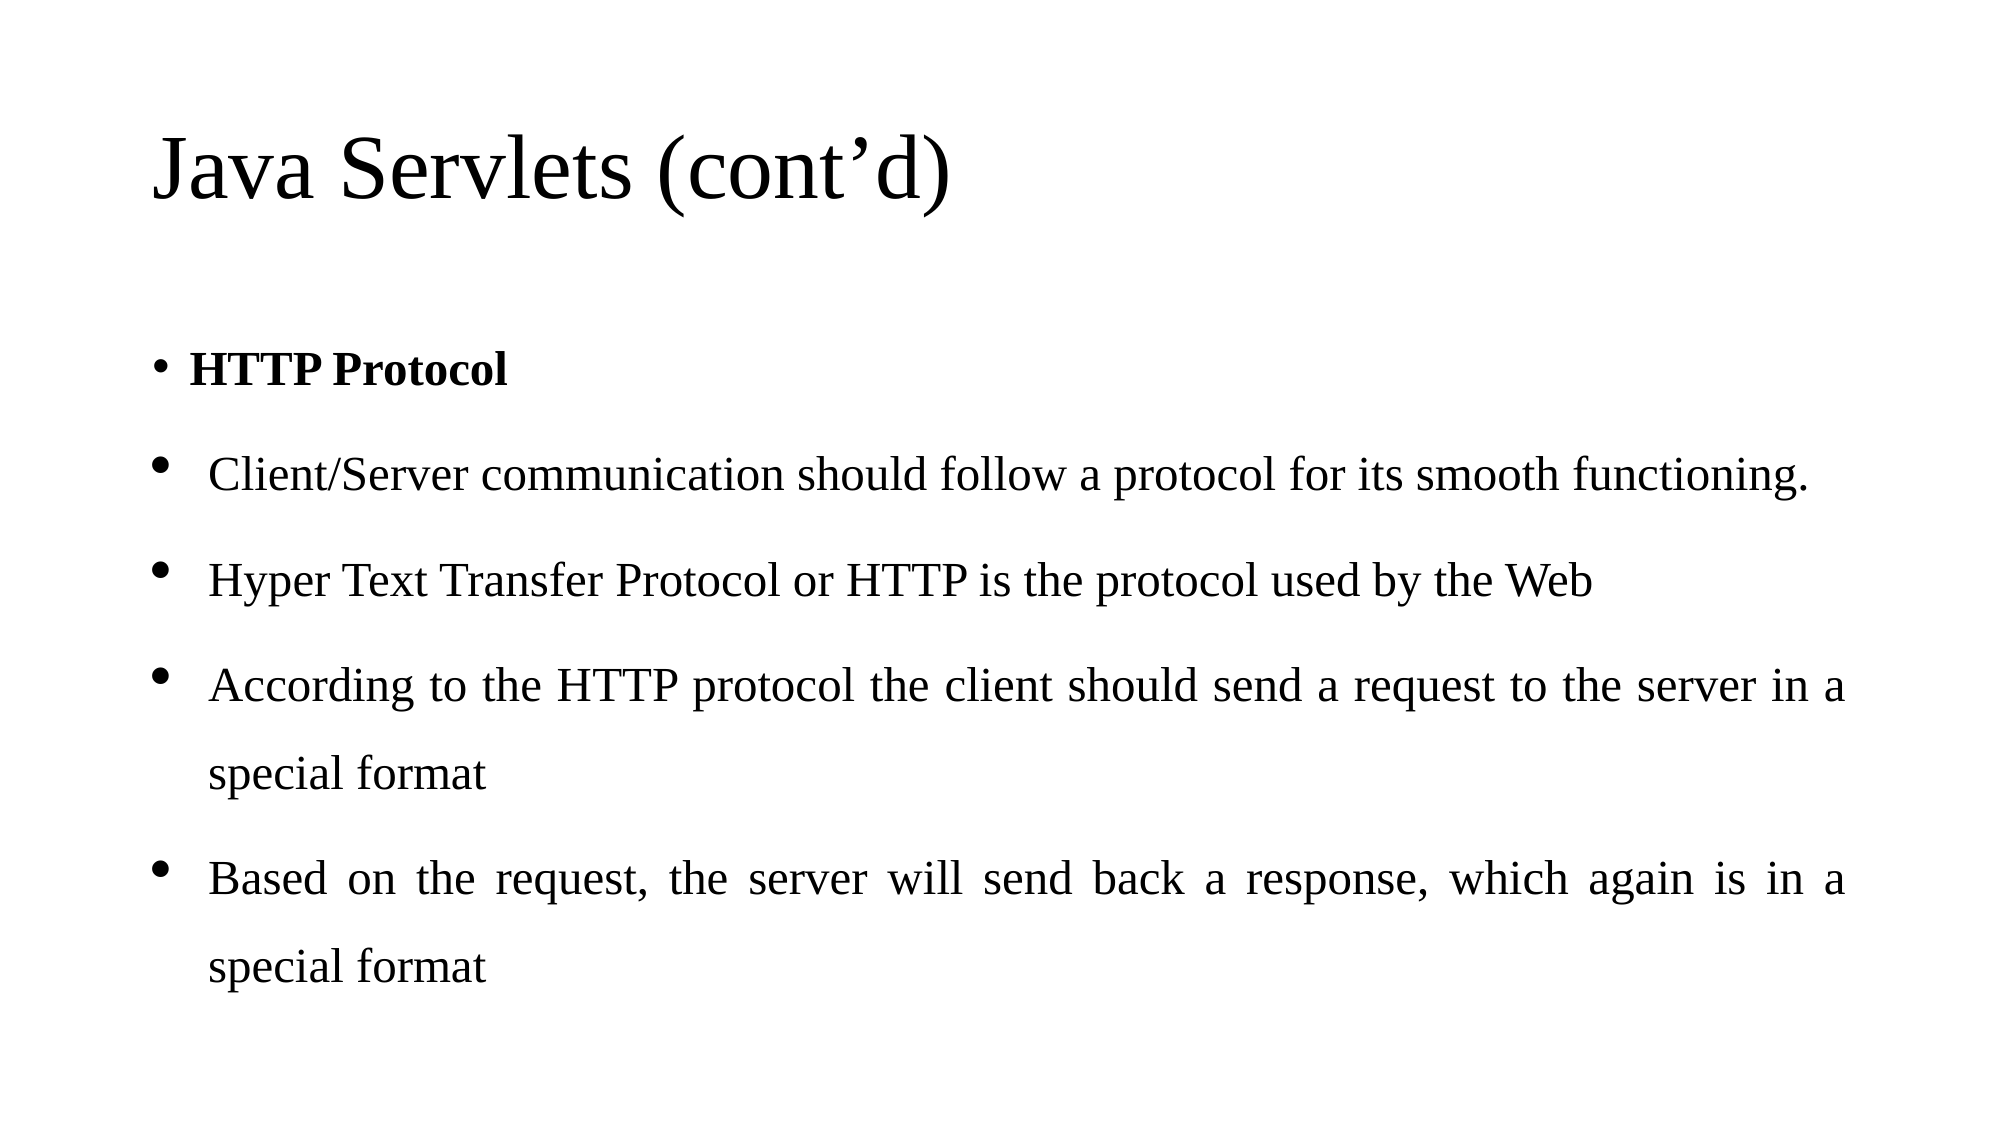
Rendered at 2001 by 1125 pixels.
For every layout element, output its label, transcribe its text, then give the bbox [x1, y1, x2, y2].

list HTTP Protocol Client/Server communication should follow a protocol for its smooth functioning. Hyper Text Transfer Protocol or HTTP is the protocol used by the Web According to the HTTP protocol the client should send a request to the server in a special format Based on the request, the server will send back a response, which again is in a special format [137, 299, 1863, 1014]
title Java Servlets (cont’d) [137, 59, 1863, 278]
